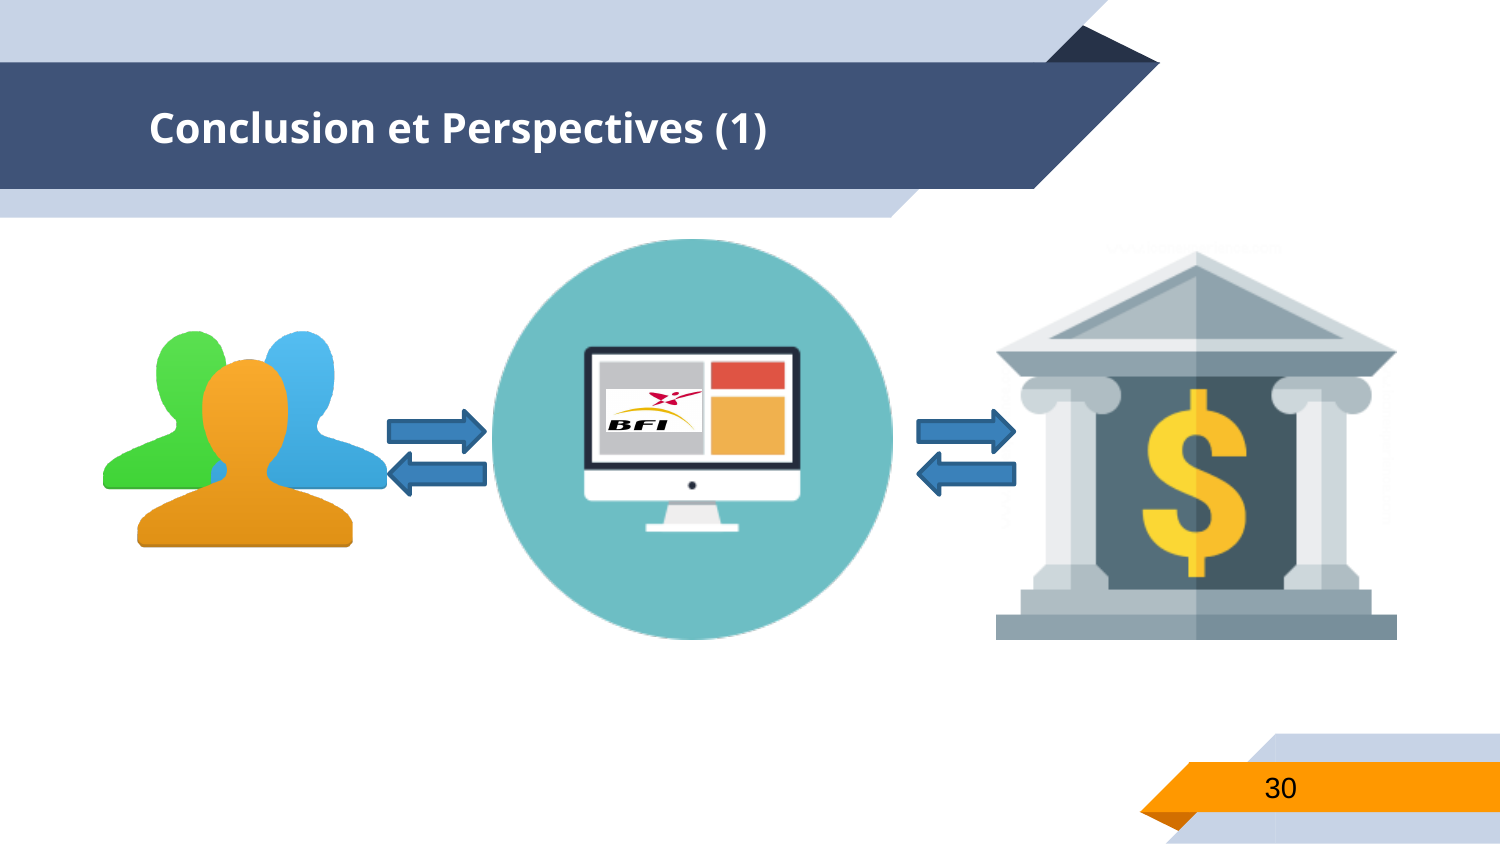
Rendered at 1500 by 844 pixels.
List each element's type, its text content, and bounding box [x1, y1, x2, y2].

picture [492, 239, 893, 640]
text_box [918, 410, 1015, 495]
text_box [388, 410, 485, 495]
picture [995, 239, 1397, 640]
title Conclusion et Perspectives (1) [133, 64, 997, 190]
picture [103, 297, 387, 581]
slide_number 30 [1249, 760, 1494, 813]
